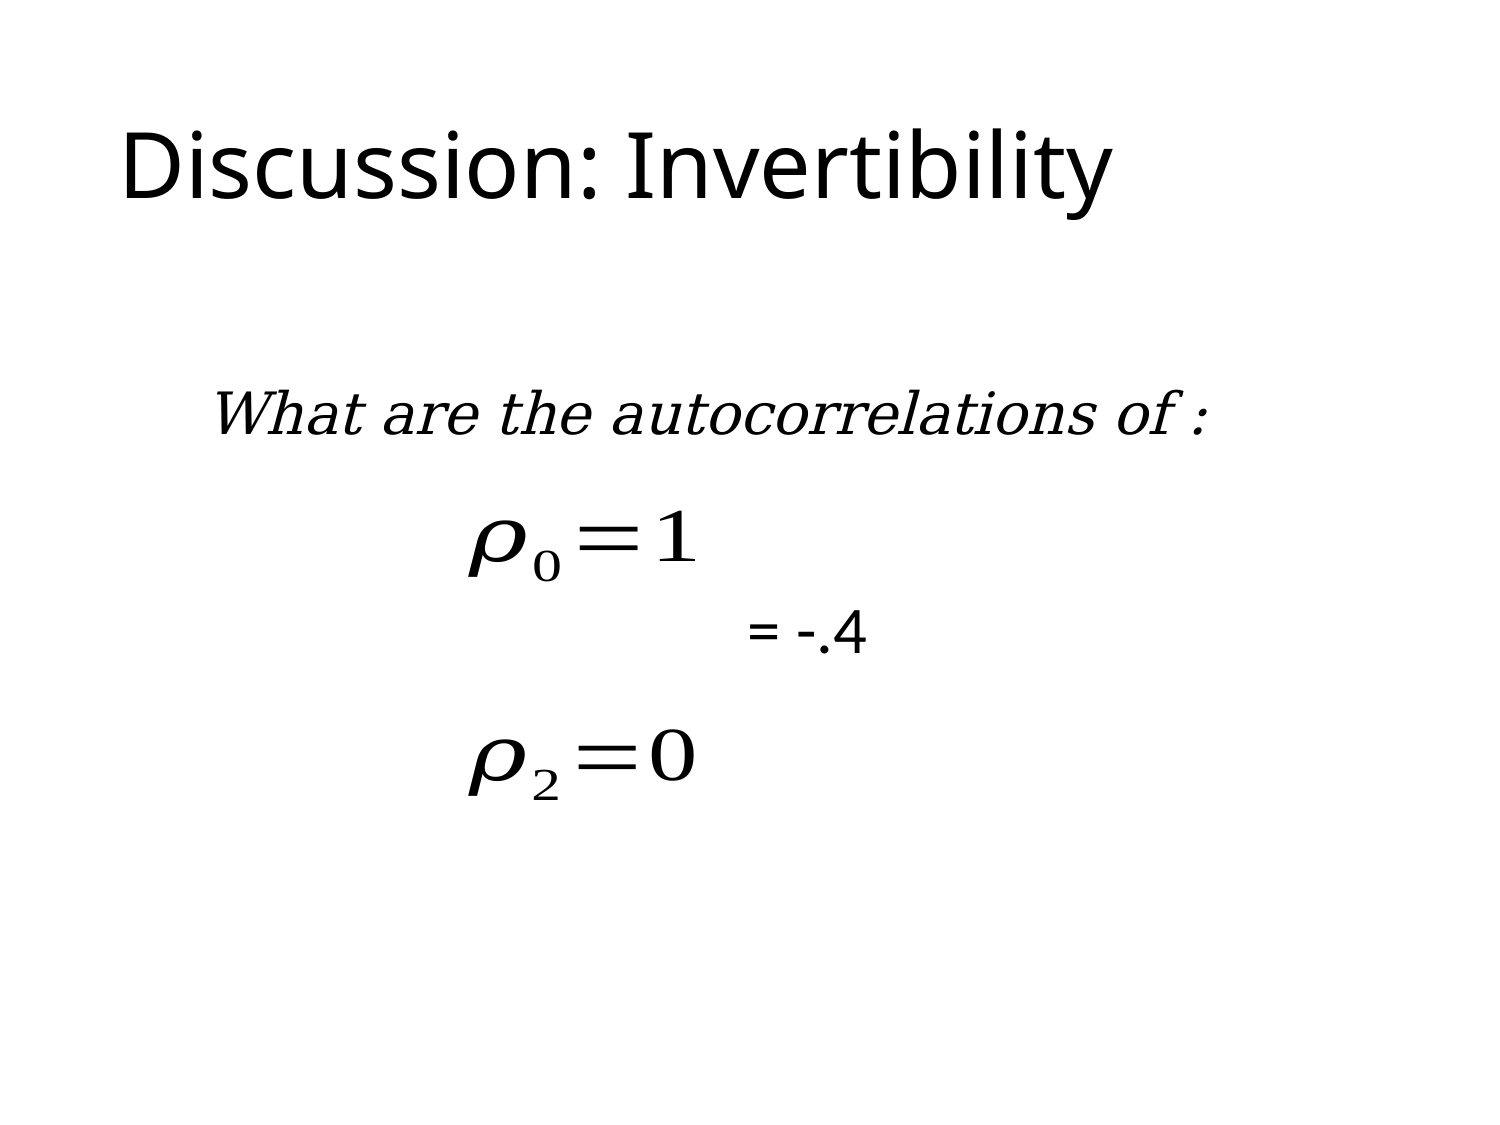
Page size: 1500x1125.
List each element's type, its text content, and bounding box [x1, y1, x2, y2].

title Discussion: Invertibility [103, 59, 1397, 278]
